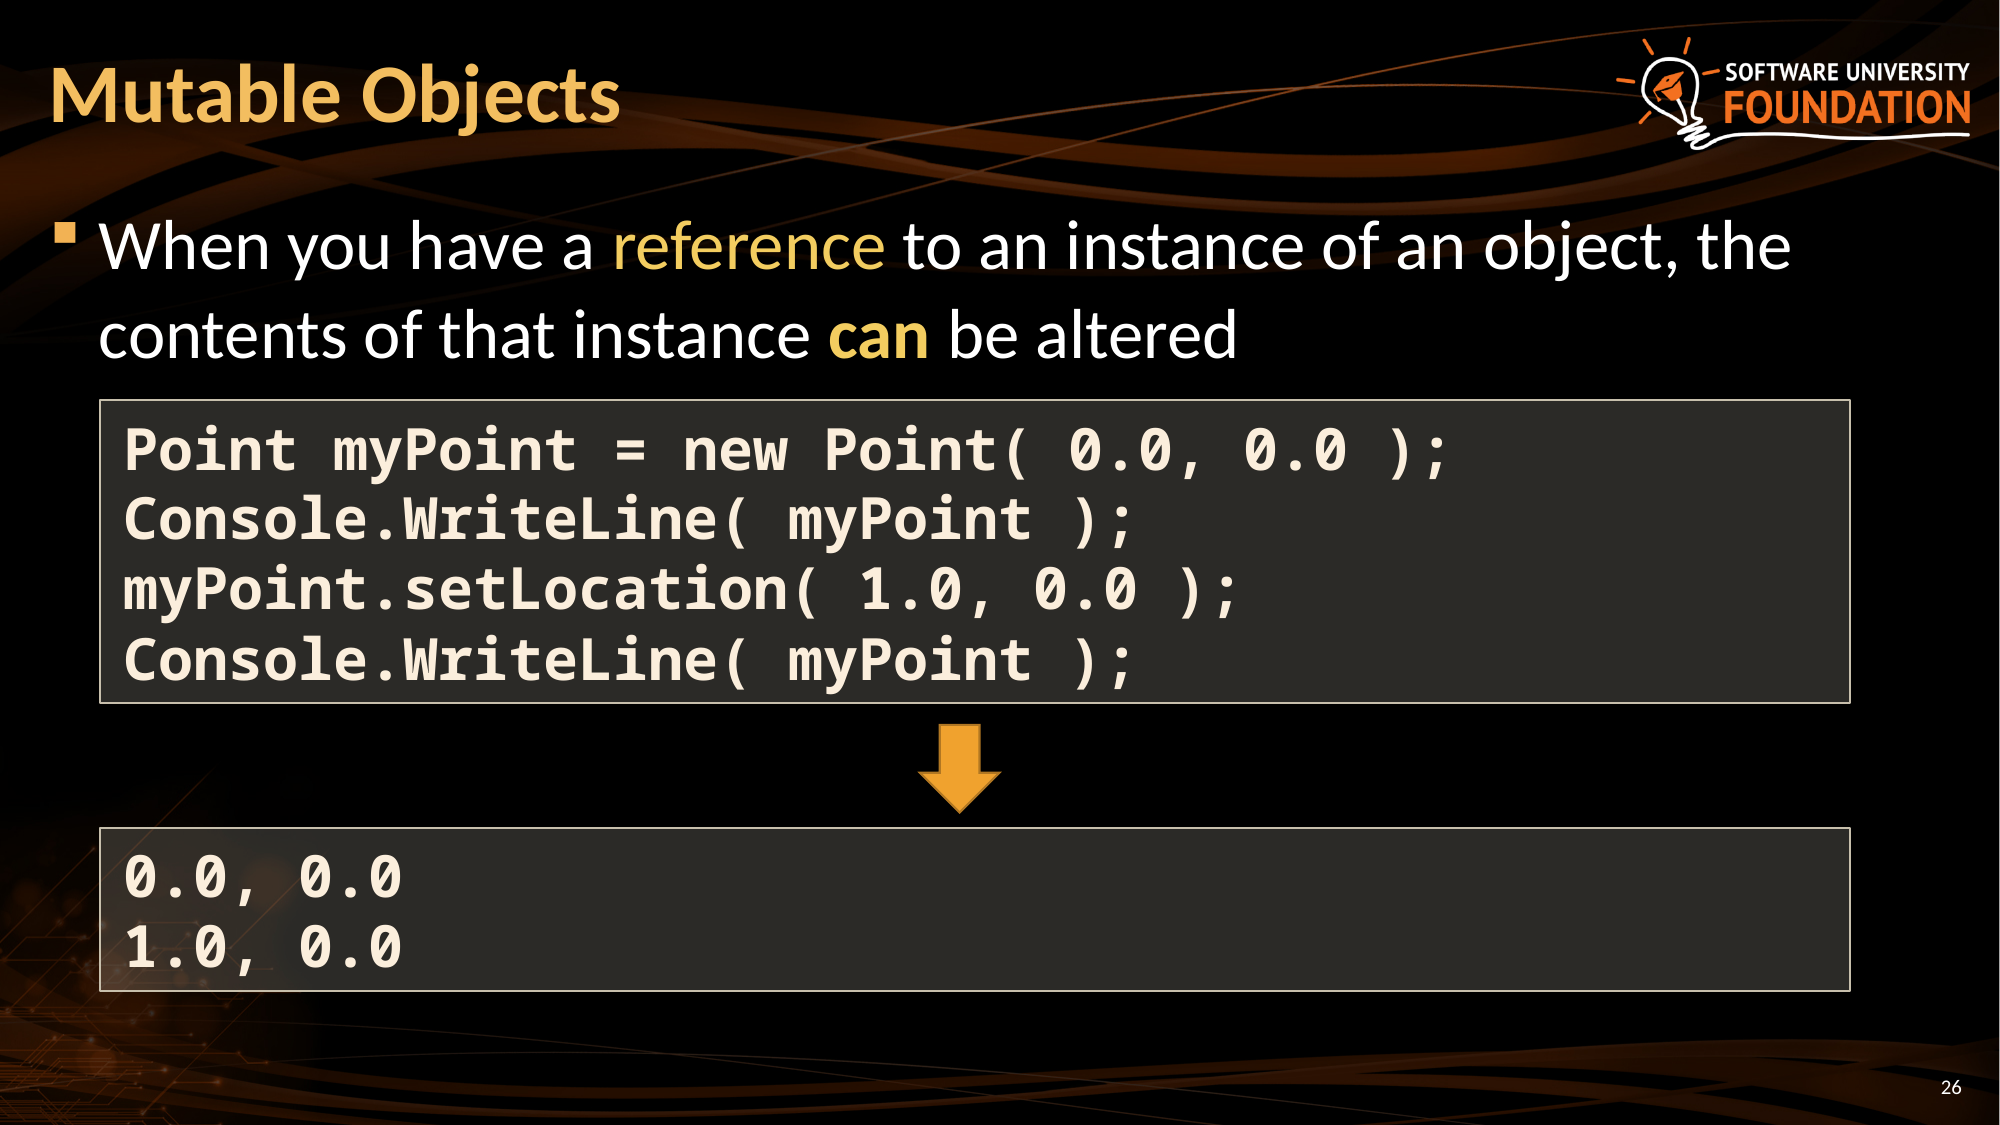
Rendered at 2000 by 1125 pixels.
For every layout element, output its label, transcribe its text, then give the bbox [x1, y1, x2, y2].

picture [0, 0, 2000, 1125]
text_box Point myPoint = new Point( 0.0, 0.0 ); Console.WriteLine( myPoint ); myPoint.setLocation( 1.0, 0.0 ); Console.WriteLine( myPoint ); [99, 399, 1850, 704]
title Mutable Objects [30, 6, 1602, 189]
text_box [917, 723, 1002, 814]
list When you have a reference to an instance of an object, the contents of that instance can be altered [31, 188, 1968, 1103]
text_box 0.0, 0.0 1.0, 0.0 [99, 827, 1850, 992]
